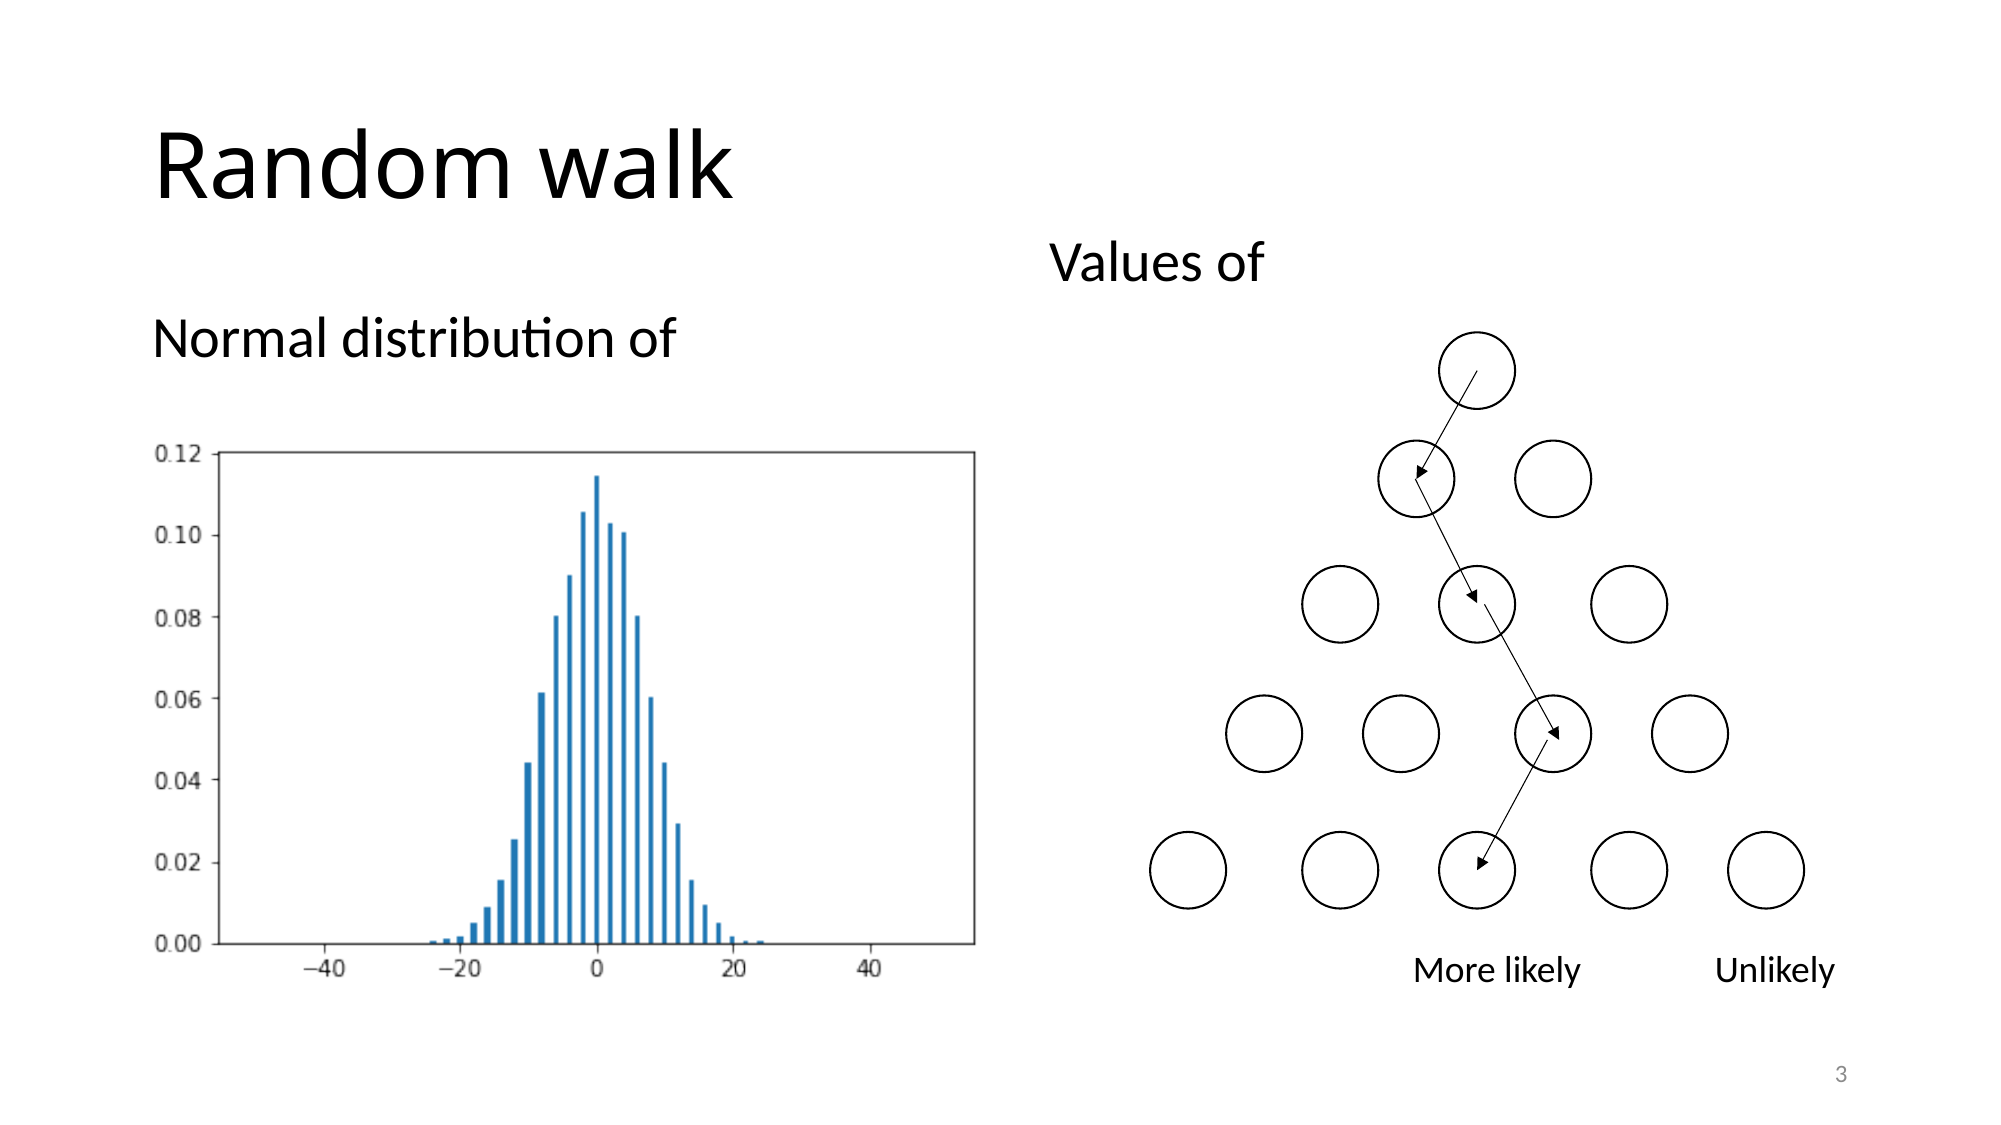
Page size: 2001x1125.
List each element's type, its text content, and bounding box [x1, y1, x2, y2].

text_box [1377, 439, 1416, 519]
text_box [1416, 370, 1478, 478]
picture [137, 429, 990, 998]
text_box [1225, 694, 1304, 774]
text_box [1548, 695, 1593, 774]
text_box [1727, 830, 1806, 910]
title Random walk [137, 59, 1863, 278]
text_box [1301, 564, 1380, 644]
text_box [1590, 830, 1669, 910]
text_box More likely [1398, 937, 1627, 997]
text_box [1361, 694, 1441, 774]
text_box [1590, 564, 1669, 644]
slide_number 3 [1412, 1042, 1863, 1103]
text_box [1438, 331, 1517, 410]
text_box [1484, 604, 1560, 740]
text_box [1514, 439, 1593, 519]
text_box Unlikely [1700, 937, 1929, 997]
text_box [1301, 830, 1380, 910]
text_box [1477, 739, 1548, 871]
text_box [1438, 830, 1517, 910]
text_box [1415, 478, 1478, 604]
text_box [1650, 694, 1730, 774]
text_box [1149, 830, 1228, 910]
text_box [1438, 565, 1517, 644]
